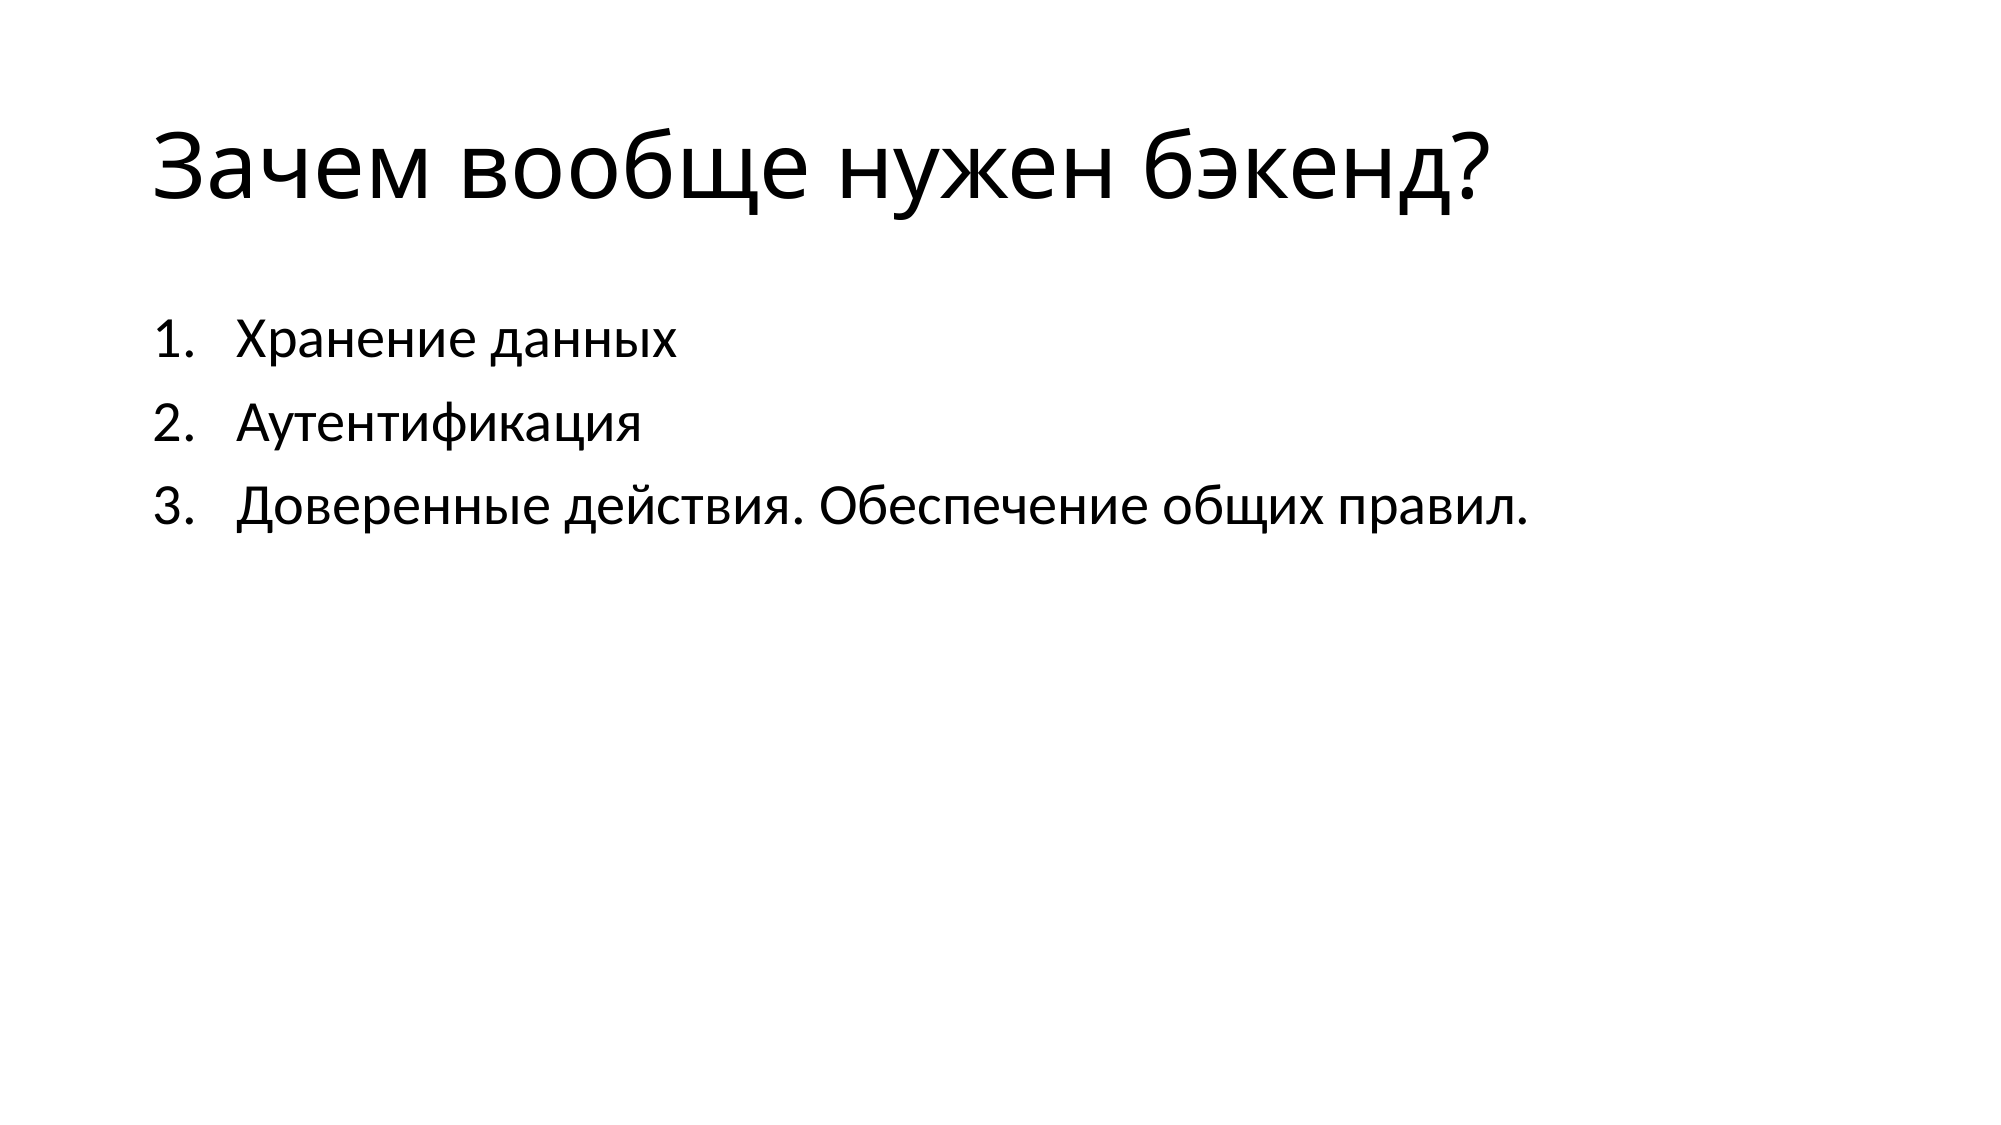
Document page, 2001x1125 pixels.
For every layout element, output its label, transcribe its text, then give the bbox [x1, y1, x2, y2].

title Зачем вообще нужен бэкенд? [137, 59, 1863, 278]
list Хранение данных Аутентификация Доверенные действия. Обеспечение общих правил. [137, 299, 1863, 1014]
